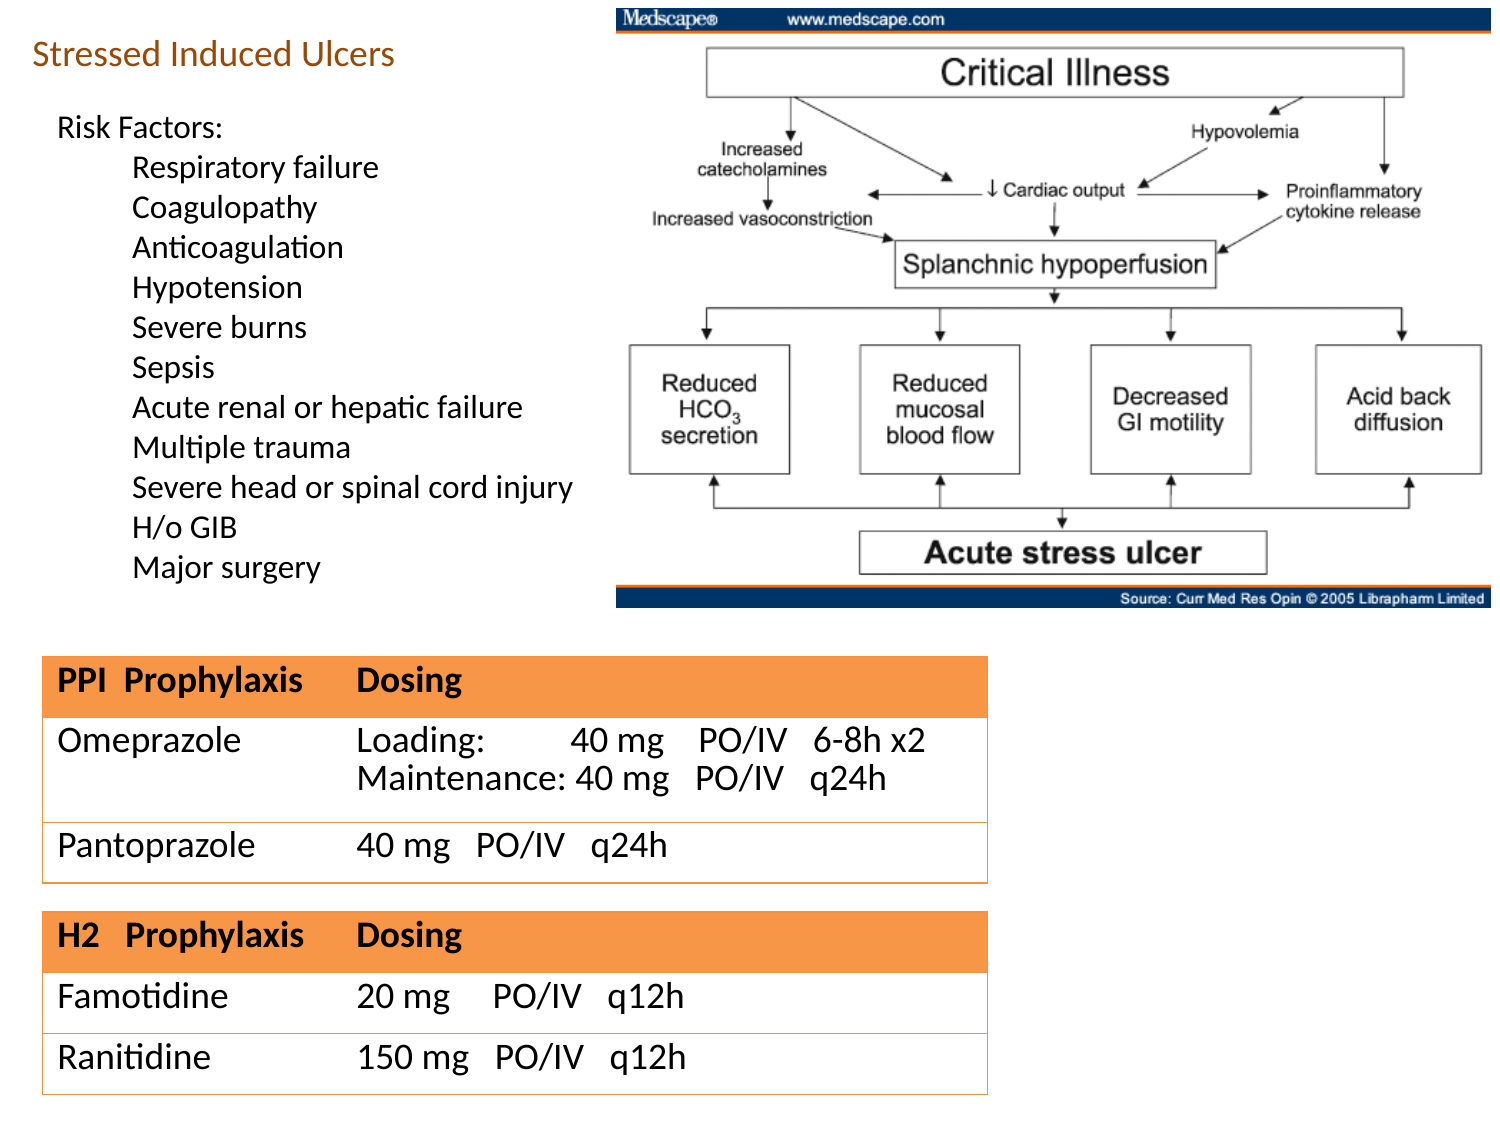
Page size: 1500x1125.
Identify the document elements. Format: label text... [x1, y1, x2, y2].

picture [616, 8, 1492, 608]
table_cell Pantoprazole [43, 823, 342, 882]
table_header Dosing [342, 657, 987, 717]
table_cell Famotidine [43, 973, 341, 1033]
table_header Dosing [341, 913, 987, 972]
table_cell 150 mg PO/IV q12h [341, 1034, 987, 1094]
text_box Risk Factors: Respiratory failure Coagulopathy Anticoagulation Hypotension Severe burns Sepsis Acute renal or hepatic failure Multiple trauma Severe head or spinal cord injury H/o GIB Major surgery [42, 98, 611, 593]
table_cell Omeprazole [43, 718, 342, 822]
table_cell 20 mg PO/IV q12h [341, 973, 987, 1033]
table_header PPI Prophylaxis [43, 657, 342, 717]
table_cell Loading: 40 mg PO/IV 6-8h x2 Maintenance: 40 mg PO/IV q24h [342, 718, 987, 822]
table_cell Ranitidine [43, 1034, 341, 1094]
table_header H2 Prophylaxis [43, 913, 341, 972]
text_box Stressed Induced Ulcers [17, 21, 411, 81]
table_cell 40 mg PO/IV q24h [342, 823, 987, 882]
